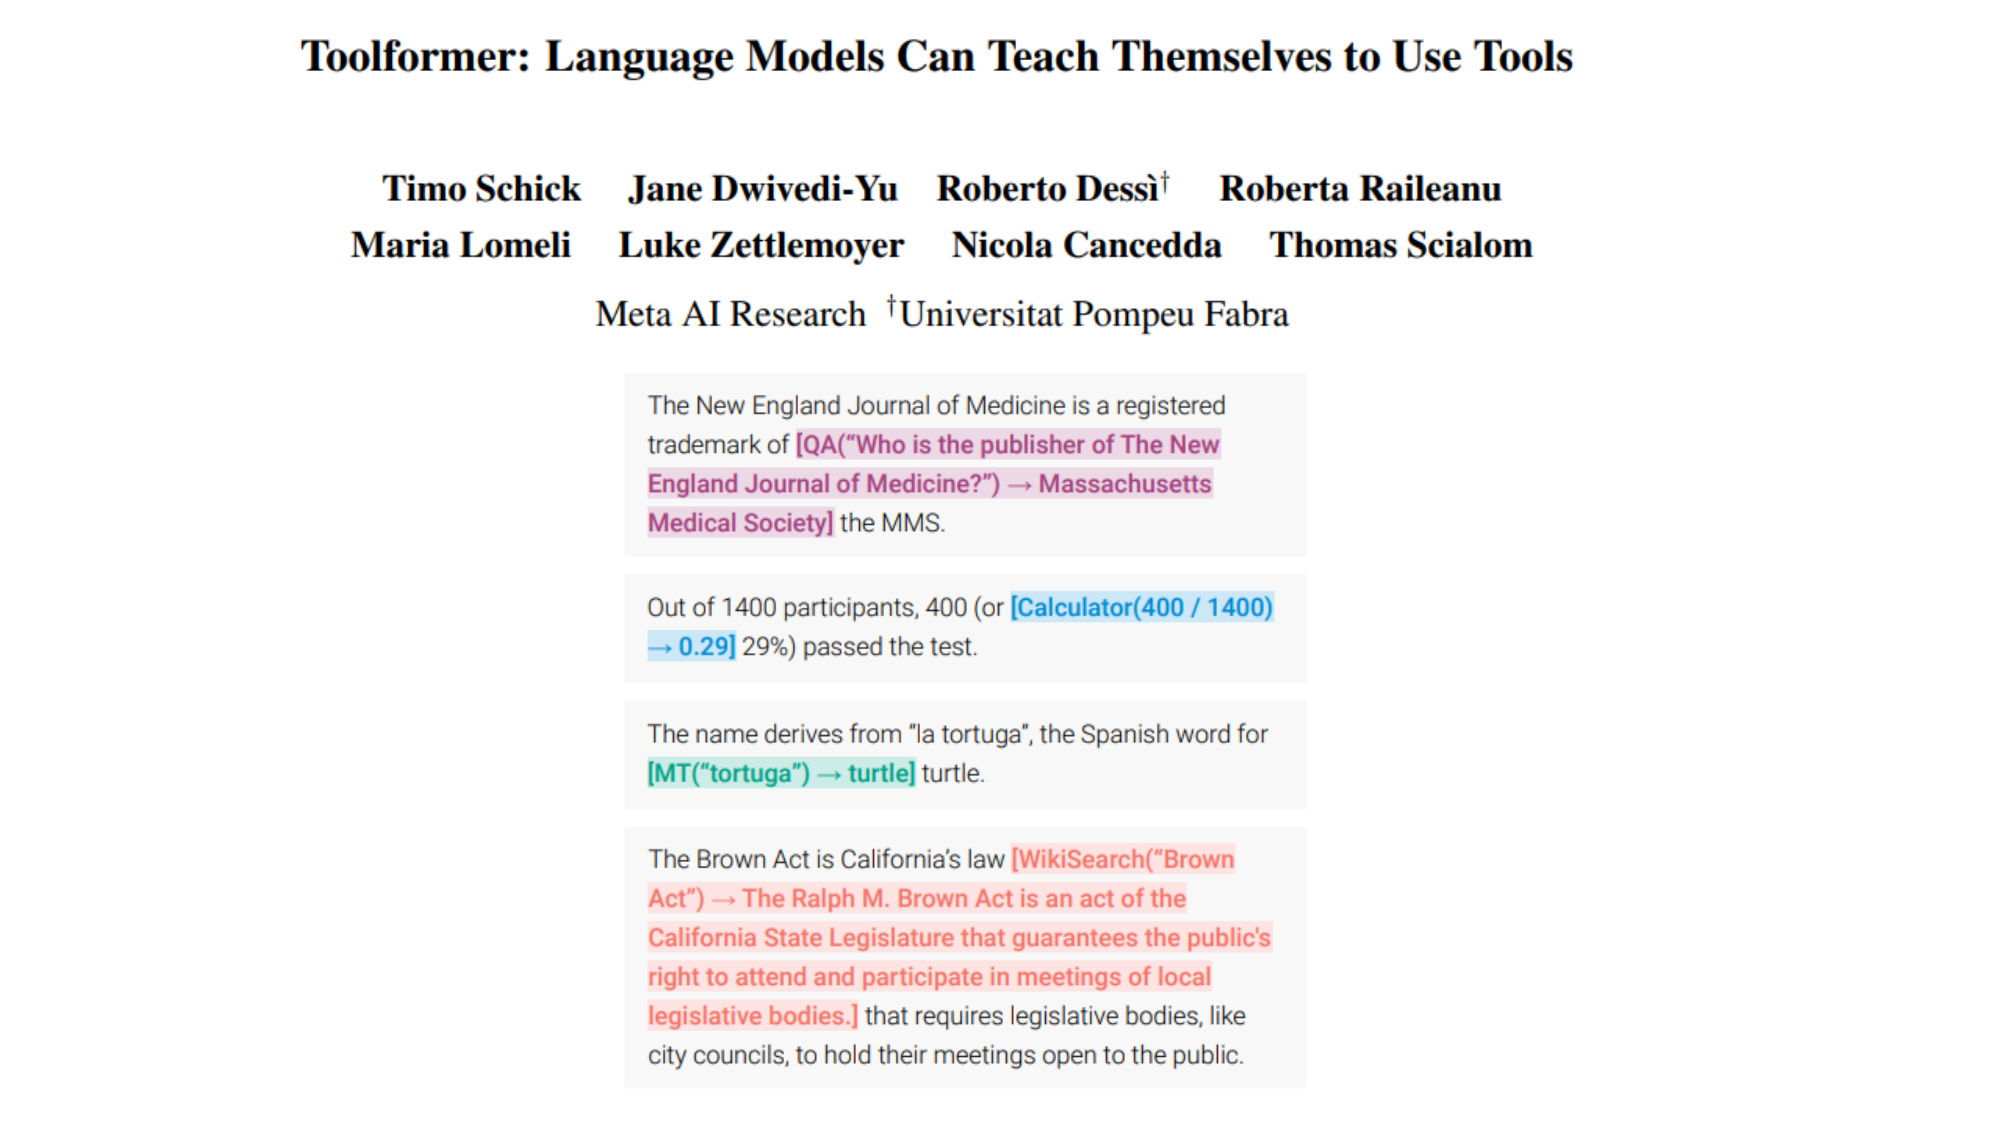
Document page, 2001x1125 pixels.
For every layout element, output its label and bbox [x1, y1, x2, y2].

picture [612, 358, 1317, 1117]
list [265, 24, 1663, 359]
